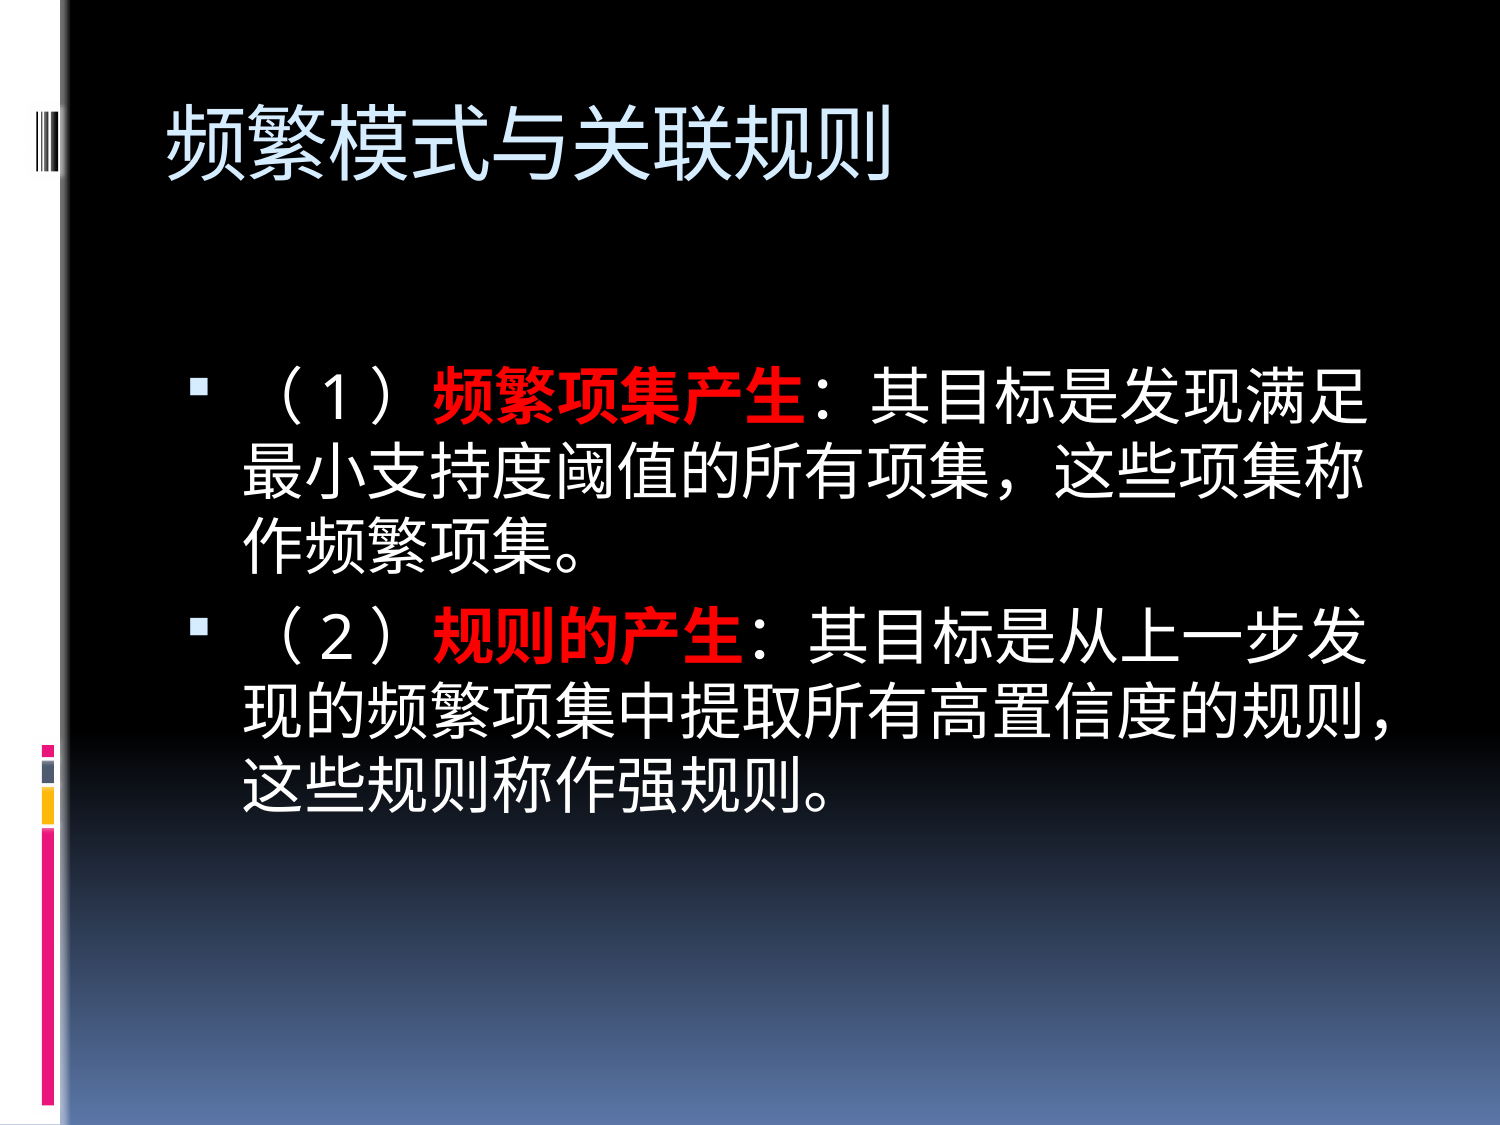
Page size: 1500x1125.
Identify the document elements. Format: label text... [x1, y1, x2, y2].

title 频繁模式与关联规则 [150, 83, 1425, 234]
list （1）频繁项集产生：其目标是发现满足最小支持度阈值的所有项集，这些项集称作频繁项集。 （2）规则的产生：其目标是从上一步发现的频繁项集中提取所有高置信度的规则，这些规则称作强规则。 [159, 349, 1435, 880]
